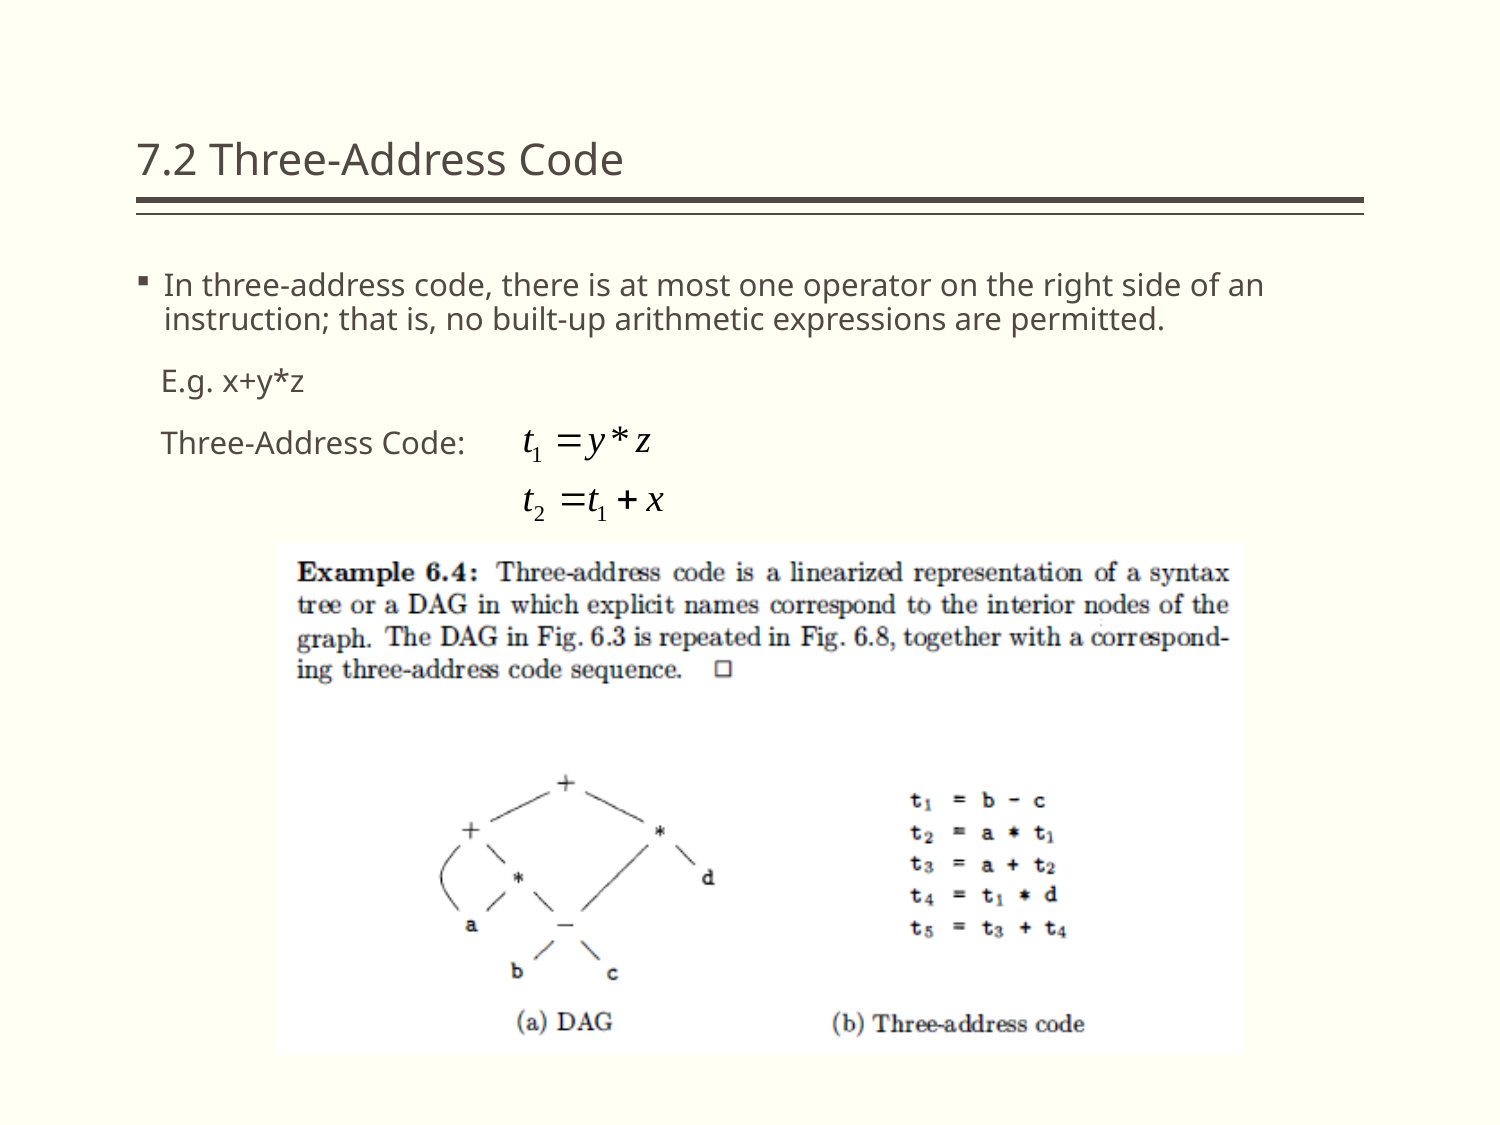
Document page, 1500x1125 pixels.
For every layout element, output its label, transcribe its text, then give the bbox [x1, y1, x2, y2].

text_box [517, 413, 670, 531]
list In three-address code, there is at most one operator on the right side of an instruction; that is, no built-up arithmetic expressions are permitted. E.g. x+y*z Three-Address Code: [135, 262, 1364, 543]
picture [276, 542, 1244, 1054]
title 7.2 Three-Address Code [135, 12, 1364, 193]
